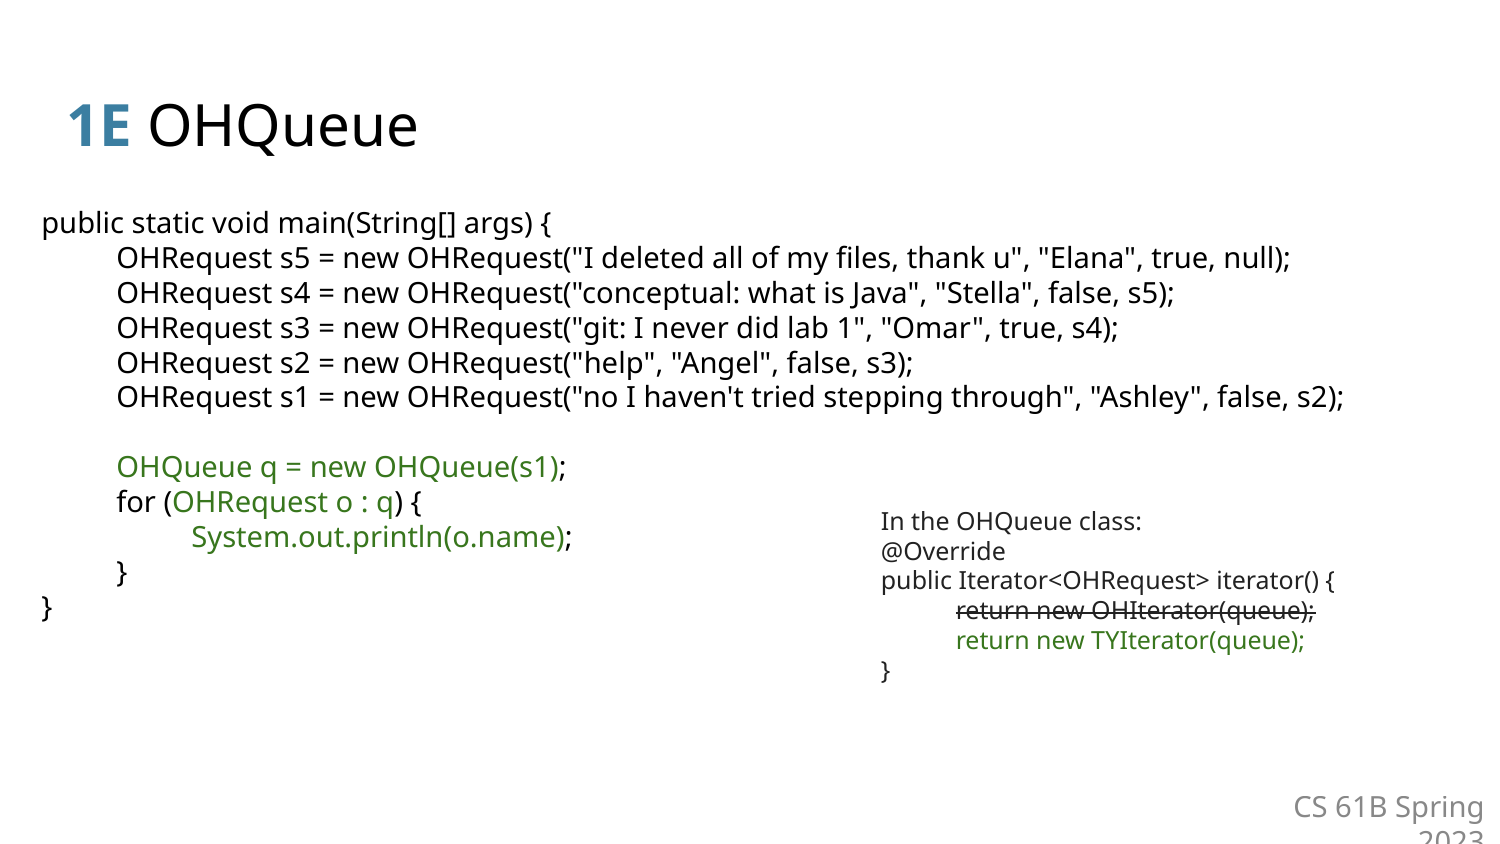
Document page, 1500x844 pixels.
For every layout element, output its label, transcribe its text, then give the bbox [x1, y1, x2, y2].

title 1E OHQueue [51, 72, 1449, 167]
list public static void main(String[] args) { OHRequest s5 = new OHRequest("I deleted all of my files, thank u", "Elana", true, null); OHRequest s4 = new OHRequest("conceptual: what is Java", "Stella", false, s5); OHRequest s3 = new OHRequest("git: I never did lab 1", "Omar", true, s4); OHRequest s2 = new OHRequest("help", "Angel", false, s3); OHRequest s1 = new OHRequest("no I haven't tried stepping through", "Ashley", false, s2); OHQueue q = new OHQueue(s1); for (OHRequest o : q) { System.out.println(o.name); } } [26, 189, 1500, 750]
text_box In the OHQueue class: @Override public Iterator<OHRequest> iterator() { return new OHIterator(queue); return new TYIterator(queue); } [865, 489, 1500, 700]
